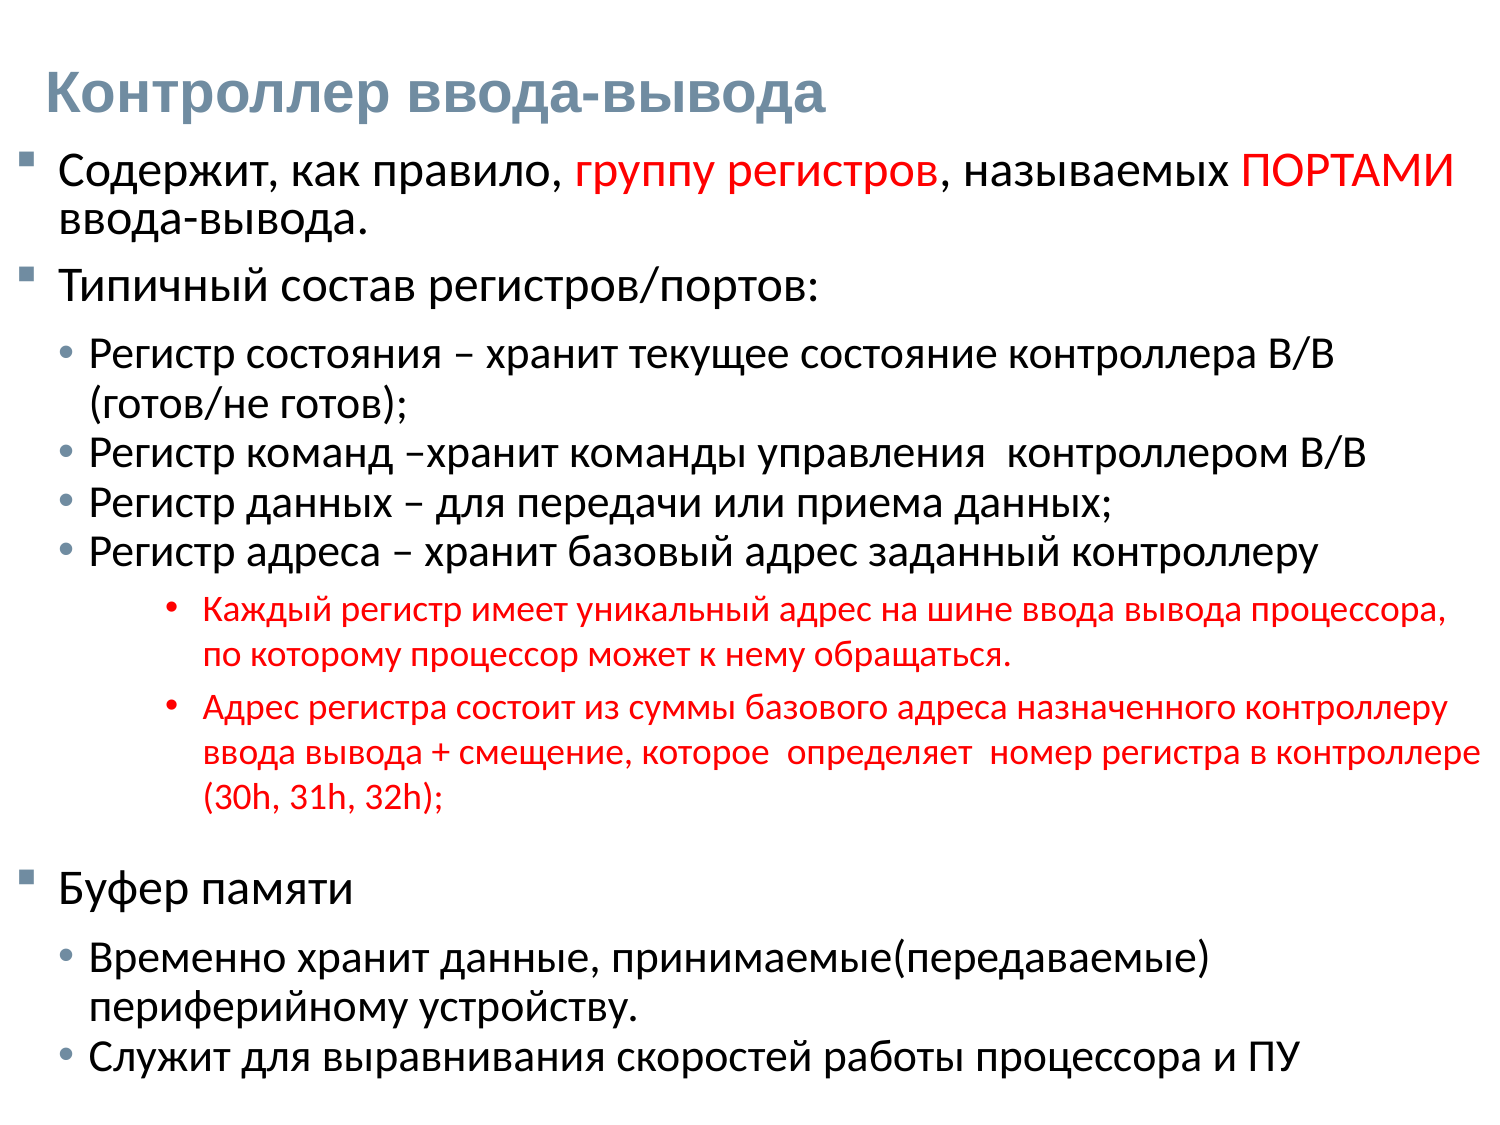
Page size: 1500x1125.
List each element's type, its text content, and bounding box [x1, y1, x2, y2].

list Содержит, как правило, группу регистров, называемых ПОРТАМИ ввода-вывода. Типичный состав регистров/портов: Регистр состояния – хранит текущее состояние контроллера В/В (готов/не готов); Регистр команд –хранит команды управления контроллером В/В Регистр данных – для передачи или приема данных; Регистр адреса – хранит базовый адрес заданный контроллеру Каждый регистр имеет уникальный адрес на шине ввода вывода процессора, по которому процессор может к нему обращаться. Адрес регистра состоит из суммы базового адреса назначенного контроллеру ввода вывода + смещение, которое определяет номер регистра в контроллере (30h, 31h, 32h); Буфер памяти Временно хранит данные, принимаемые(передаваемые) периферийному устройству. Служит для выравнивания скоростей работы процессора и ПУ [0, 140, 1500, 1125]
title Контроллер ввода-вывода [0, 46, 1350, 131]
